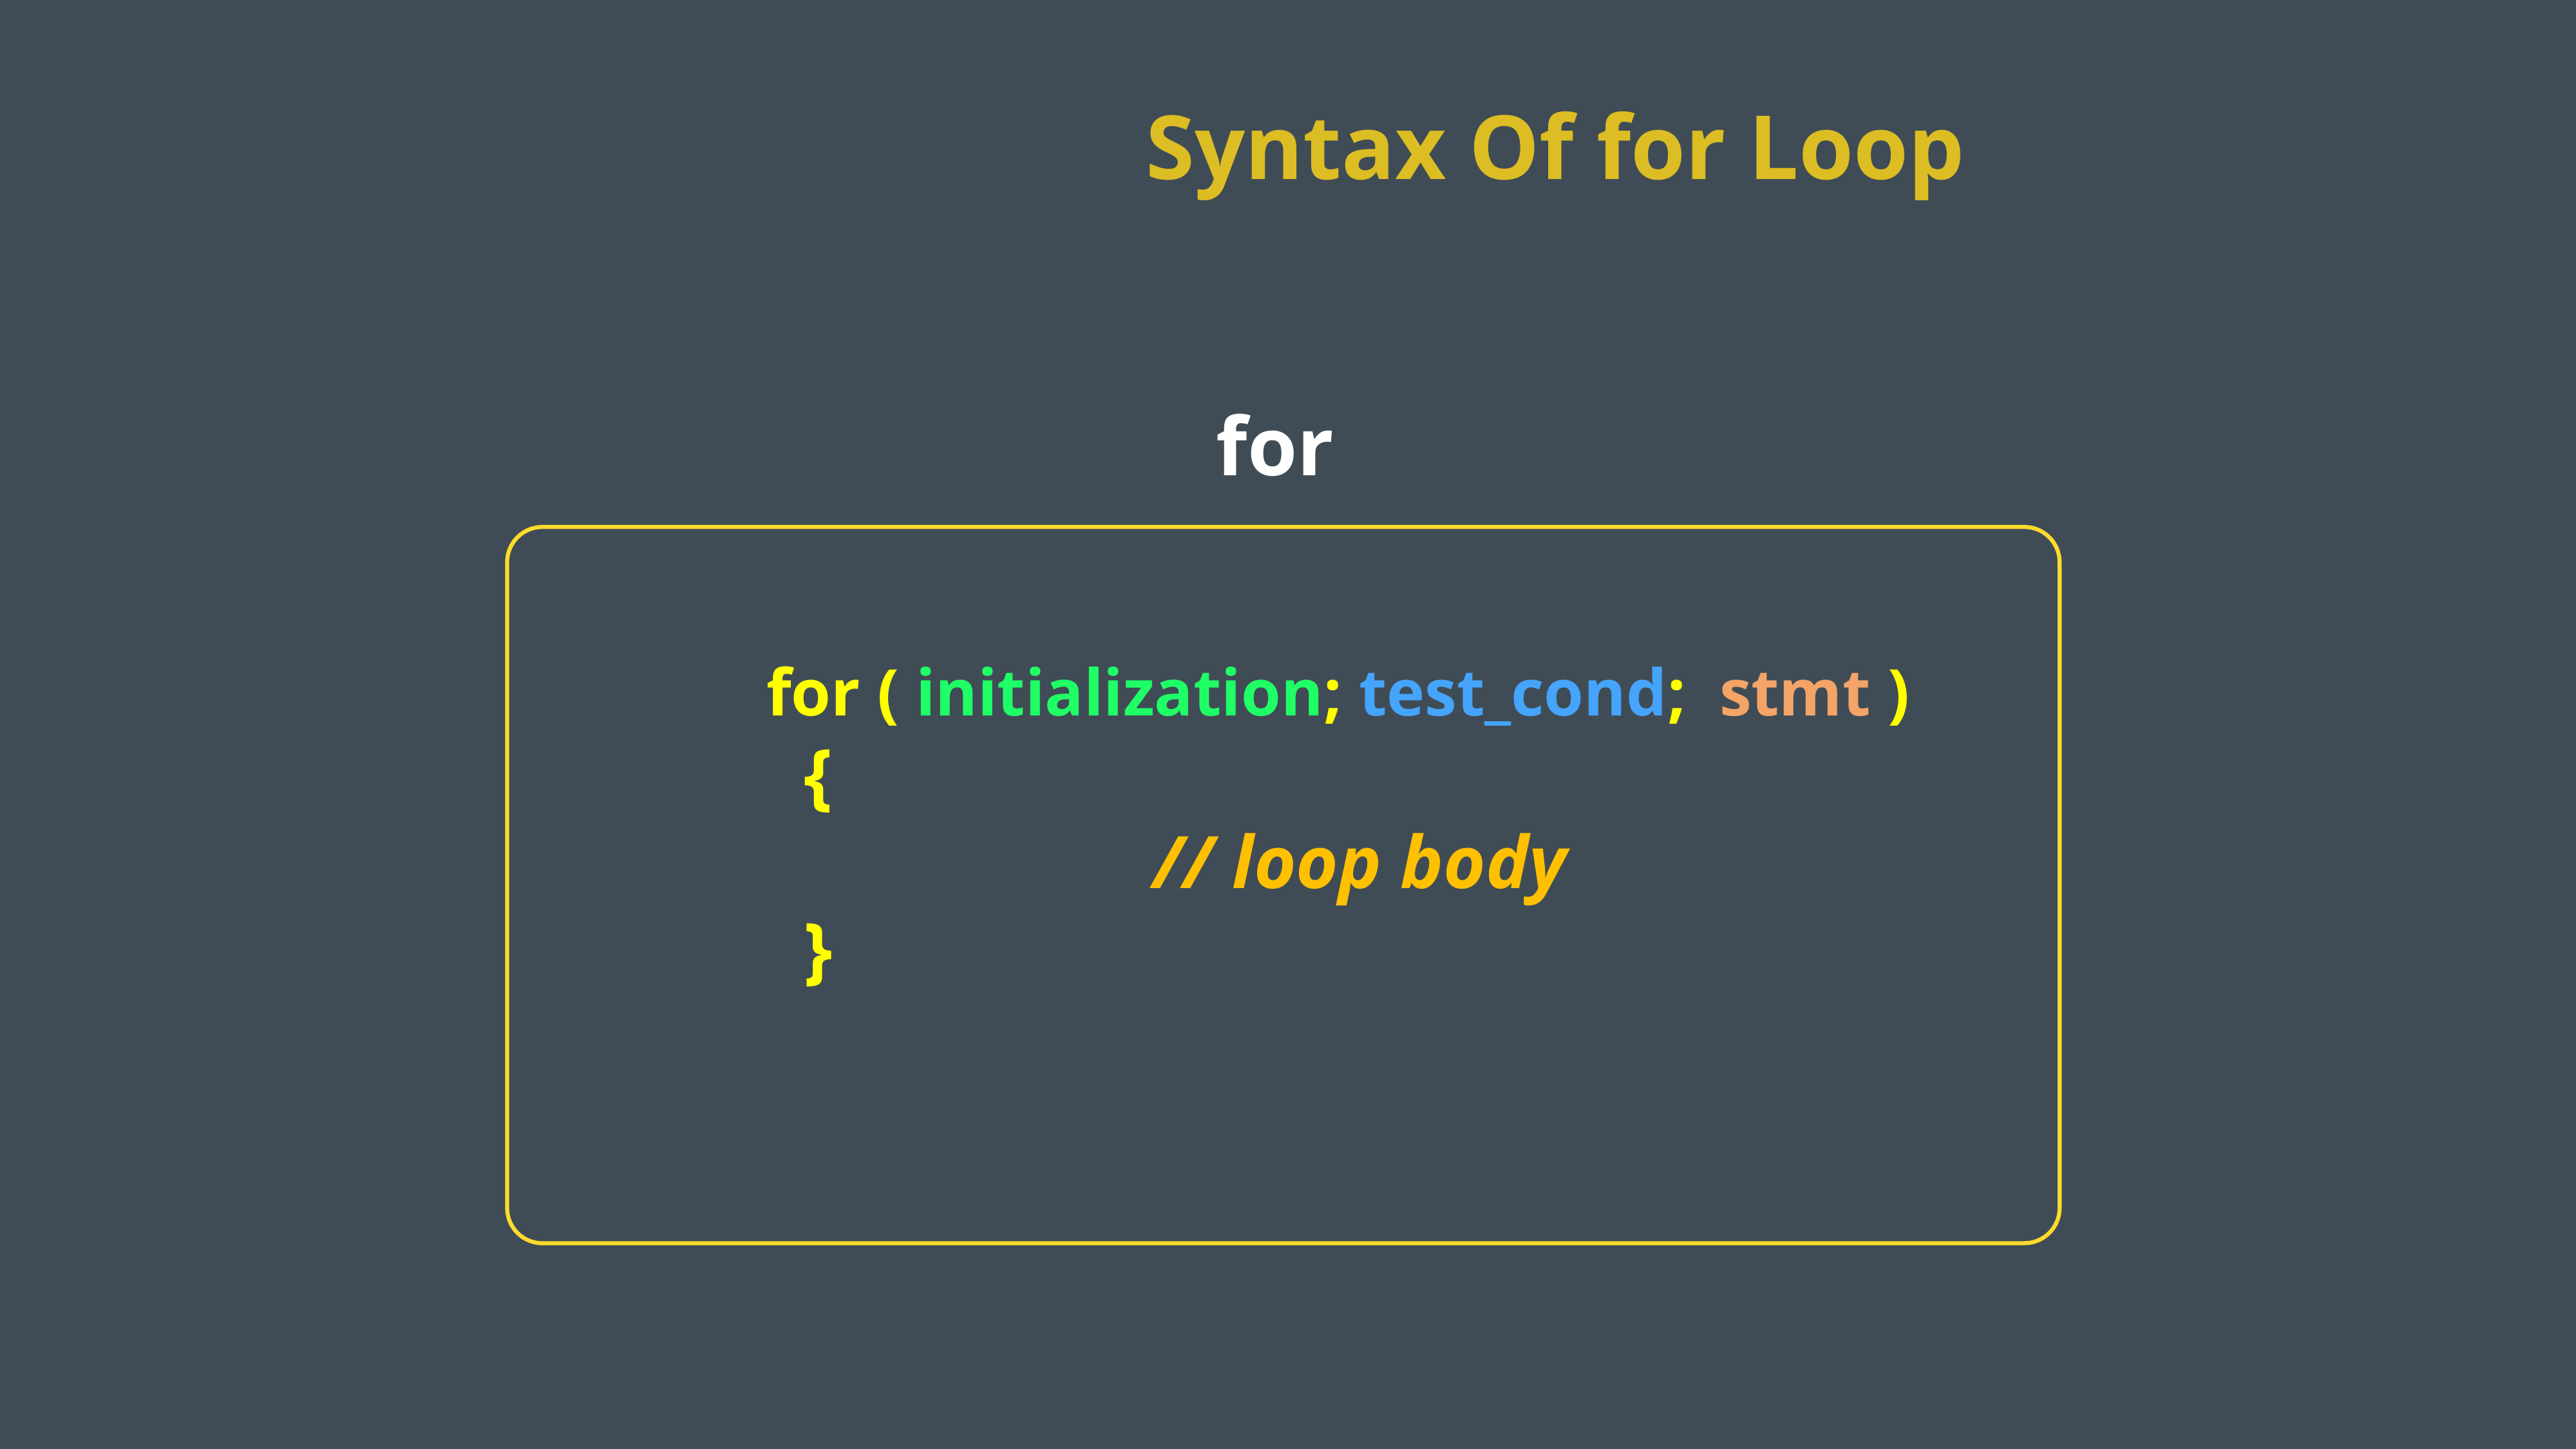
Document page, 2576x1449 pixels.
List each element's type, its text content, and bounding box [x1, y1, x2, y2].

text_box for ( initialization; test_cond; stmt ) { // loop body } [759, 557, 2023, 1213]
text_box [507, 527, 2060, 1244]
text_box Syntax Of for Loop [83, 111, 2206, 196]
text_box for [1207, 390, 1344, 497]
